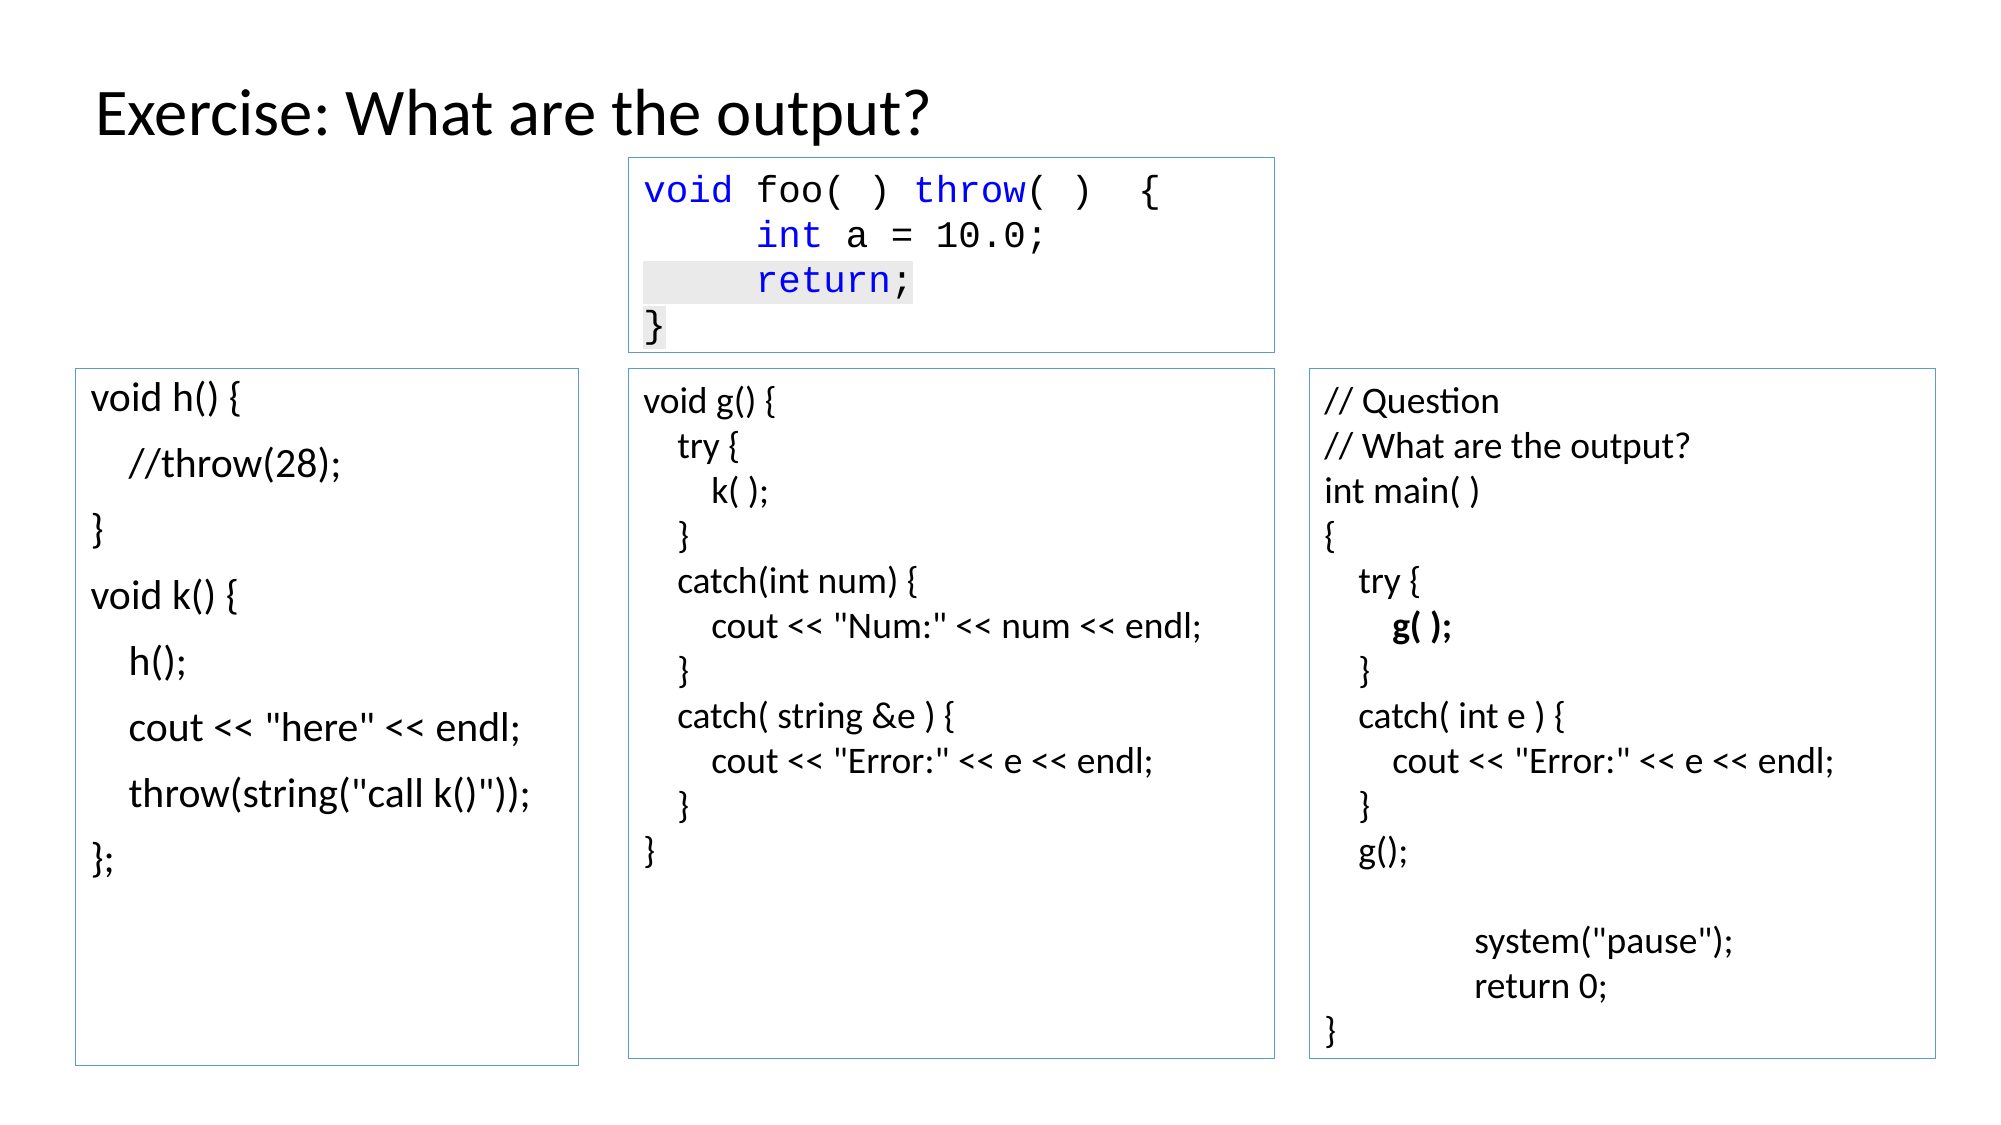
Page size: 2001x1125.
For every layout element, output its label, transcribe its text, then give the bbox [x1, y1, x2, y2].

text_box void foo( ) throw( ) { int a = 10.0; return; } [628, 157, 1275, 353]
text_box void g() { try { k( ); } catch(int num) { cout << "Num:" << num << endl; } catch( string &e ) { cout << "Error:" << e << endl; } } [628, 368, 1275, 1059]
text_box // Question // What are the output? int main( ) { try { g( ); } catch( int e ) { cout << "Error:" << e << endl; } g(); system("pause"); return 0; } [1309, 368, 1936, 1059]
list void h() { //throw(28); } void k() { h(); cout << "here" << endl; throw(string("call k()")); }; [75, 368, 579, 1066]
text_box Exercise: What are the output? [80, 61, 948, 157]
